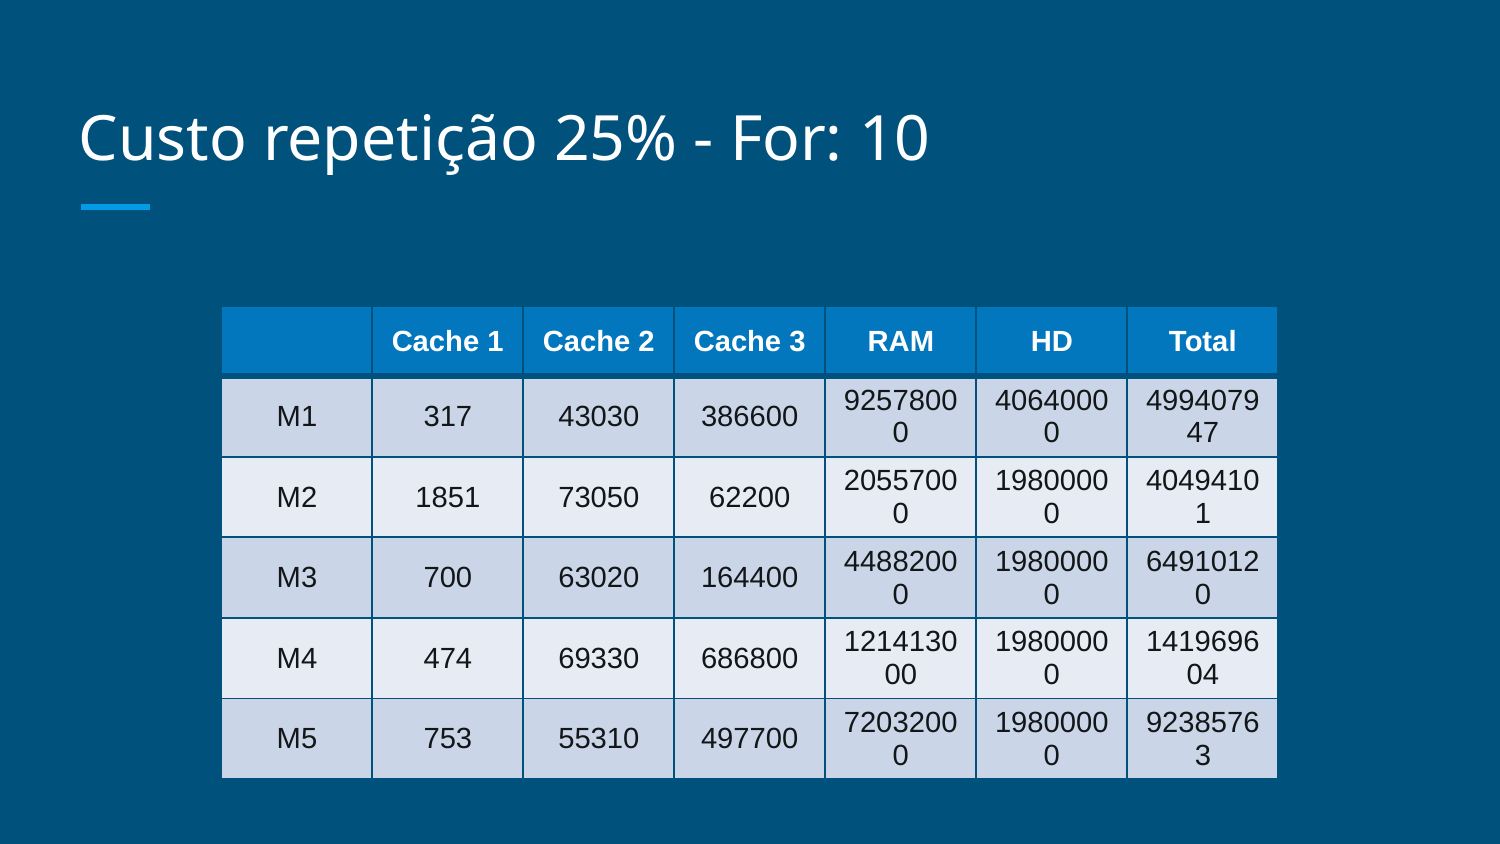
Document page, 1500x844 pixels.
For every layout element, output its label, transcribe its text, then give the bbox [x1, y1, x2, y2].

table_cell 700 [373, 538, 522, 617]
title Custo repetição 25% - For: 10 [63, 75, 1437, 188]
table_cell 92578000 [826, 379, 975, 456]
table_cell M1 [222, 379, 371, 456]
table_header [222, 307, 371, 373]
table_header Cache 1 [373, 307, 522, 373]
table_header Cache 2 [524, 307, 673, 373]
table_header RAM [826, 307, 975, 373]
table_cell 317 [373, 379, 522, 456]
table_cell M3 [222, 538, 371, 617]
table_cell 72032000 [826, 699, 975, 778]
table_cell 19800000 [977, 458, 1126, 536]
table_cell 43030 [524, 379, 673, 456]
table_cell 62200 [675, 458, 824, 536]
table_cell 19800000 [977, 699, 1126, 778]
table_cell 386600 [675, 379, 824, 456]
table_cell 92385763 [1128, 699, 1277, 778]
table_cell M2 [222, 458, 371, 536]
table_cell 474 [373, 619, 522, 698]
table_cell 141969604 [1128, 619, 1277, 698]
table_cell 499407947 [1128, 379, 1277, 456]
table_cell 64910120 [1128, 538, 1277, 617]
table_cell 121413000 [826, 619, 975, 698]
table_cell 686800 [675, 619, 824, 698]
table_cell 73050 [524, 458, 673, 536]
table_cell 40494101 [1128, 458, 1277, 536]
table_cell 40640000 [977, 379, 1126, 456]
table_cell 20557000 [826, 458, 975, 536]
table_cell 19800000 [977, 538, 1126, 617]
table_cell 164400 [675, 538, 824, 617]
table_cell 69330 [524, 619, 673, 698]
table_header Cache 3 [675, 307, 824, 373]
table_cell 44882000 [826, 538, 975, 617]
table_cell 63020 [524, 538, 673, 617]
table_cell M4 [222, 619, 371, 698]
table_header Total [1128, 307, 1277, 373]
table_cell M5 [222, 699, 371, 778]
table_cell 497700 [675, 699, 824, 778]
table_cell 19800000 [977, 619, 1126, 698]
table_cell 55310 [524, 699, 673, 778]
table_cell 753 [373, 699, 522, 778]
table_header HD [977, 307, 1126, 373]
table_cell 1851 [373, 458, 522, 536]
